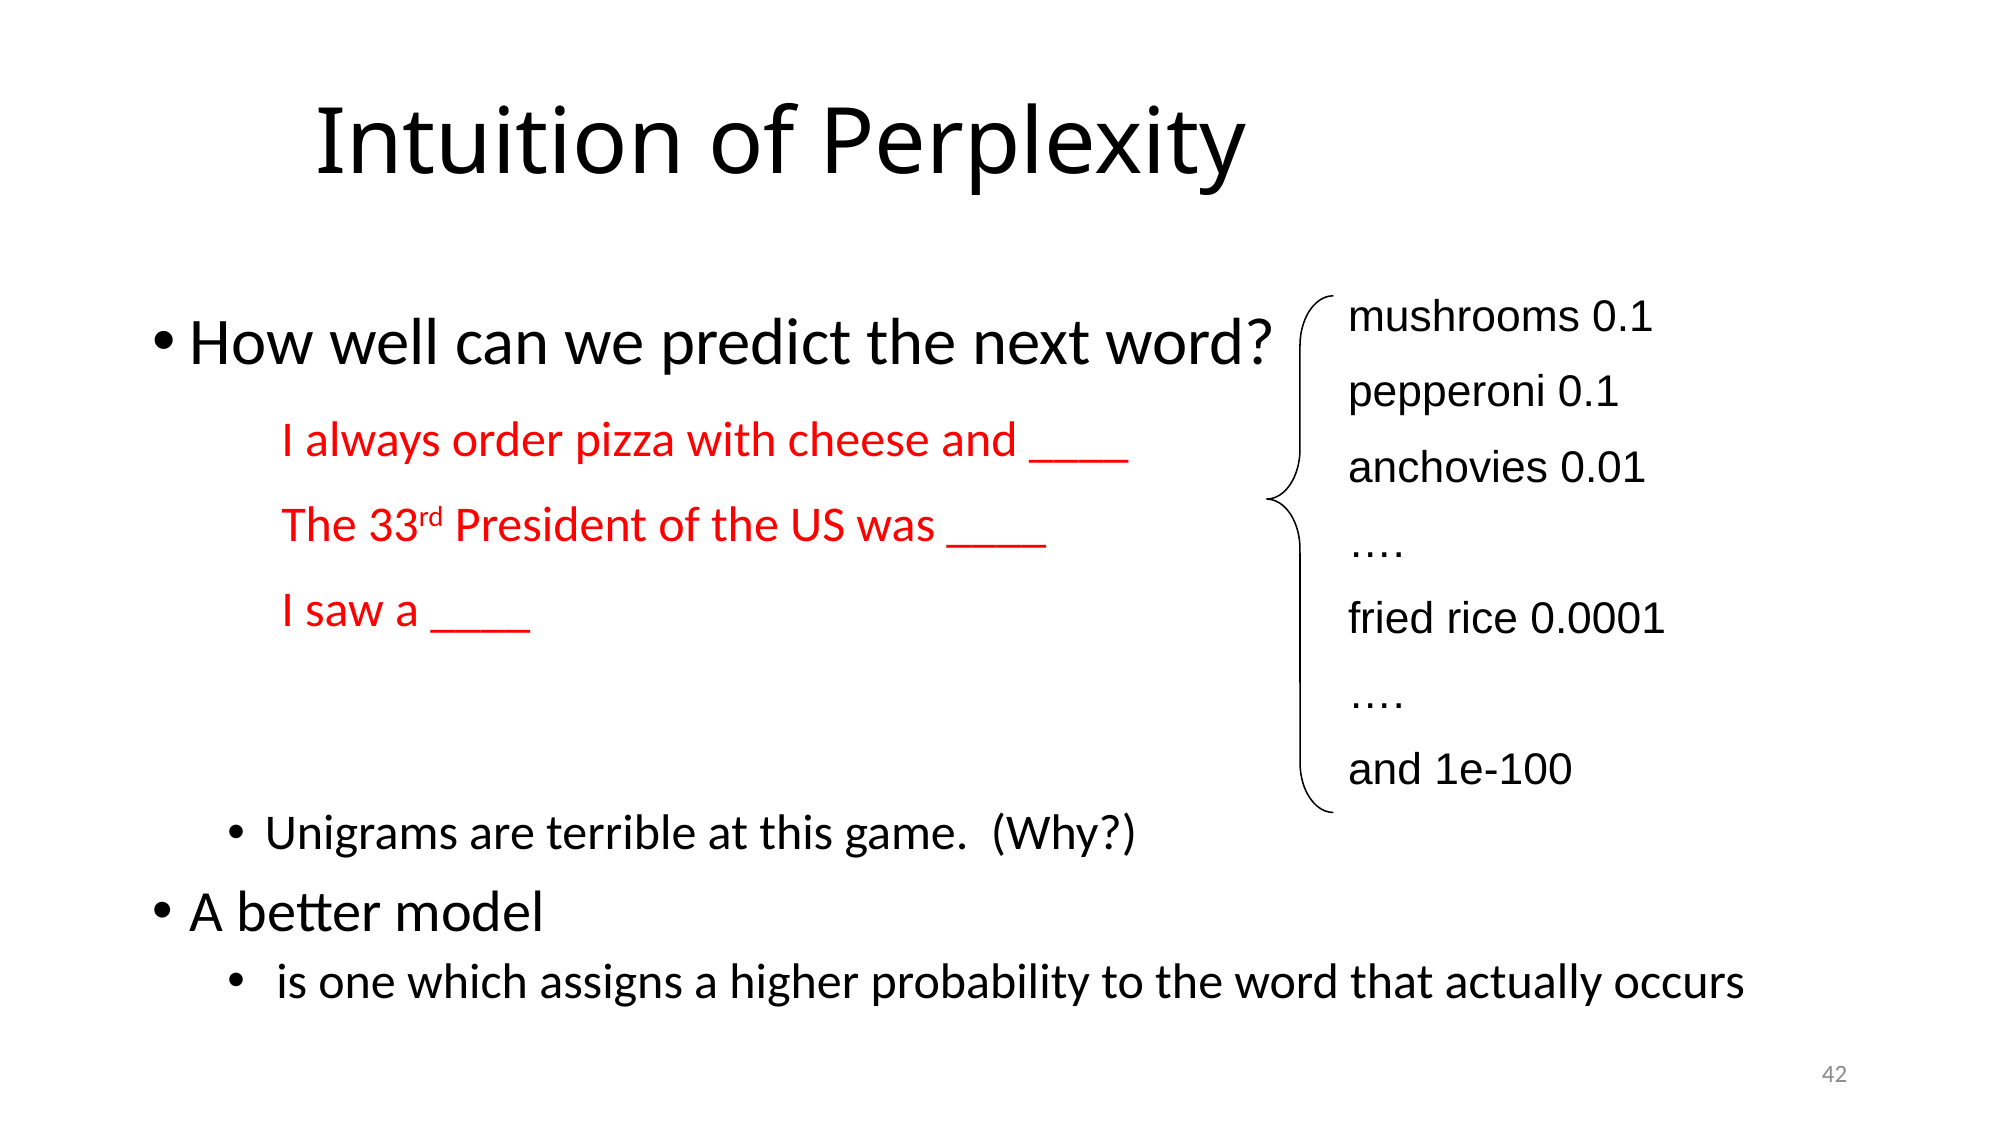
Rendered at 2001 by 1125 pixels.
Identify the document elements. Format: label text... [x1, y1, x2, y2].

text_box I always order pizza with cheese and ____ The 33rd President of the US was ____ I saw a ____ [266, 398, 1267, 644]
slide_number 42 [1412, 1042, 1863, 1103]
text_box mushrooms 0.1 pepperoni 0.1 anchovies 0.01 …. fried rice 0.0001 …. and 1e-100 [1333, 279, 1734, 801]
list How well can we predict the next word? Unigrams are terrible at this game. (Why?) A better model is one which assigns a higher probability to the word that actually occurs [137, 299, 1863, 1014]
title Intuition of Perplexity [300, 62, 1934, 225]
text_box [1266, 295, 1334, 813]
